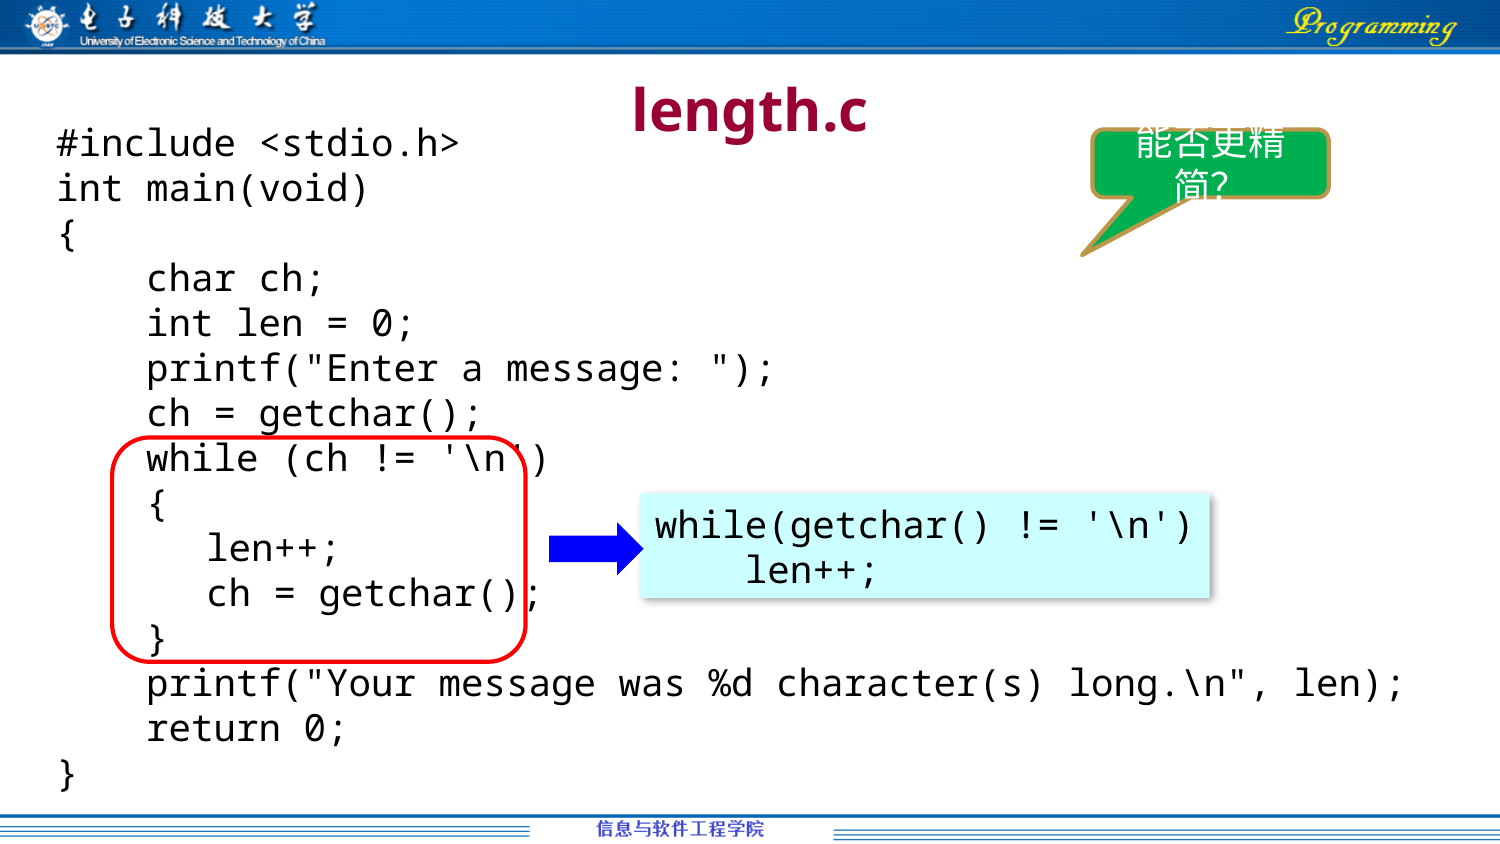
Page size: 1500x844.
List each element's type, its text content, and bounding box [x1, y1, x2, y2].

text_box [110, 435, 528, 664]
text_box #include <stdio.h> int main(void) { char ch; int len = 0; printf("Enter a message: "); ch = getchar(); while (ch != '\n') { len++; ch = getchar(); } printf("Your message was %d character(s) long.\n", len); return 0; } [41, 111, 1471, 802]
text_box 能否更精简？ [1080, 127, 1331, 258]
picture [0, 0, 1500, 844]
title length.c [112, 65, 1388, 111]
text_box [547, 520, 646, 578]
text_box while(getchar() != '\n') len++; [640, 493, 1210, 599]
